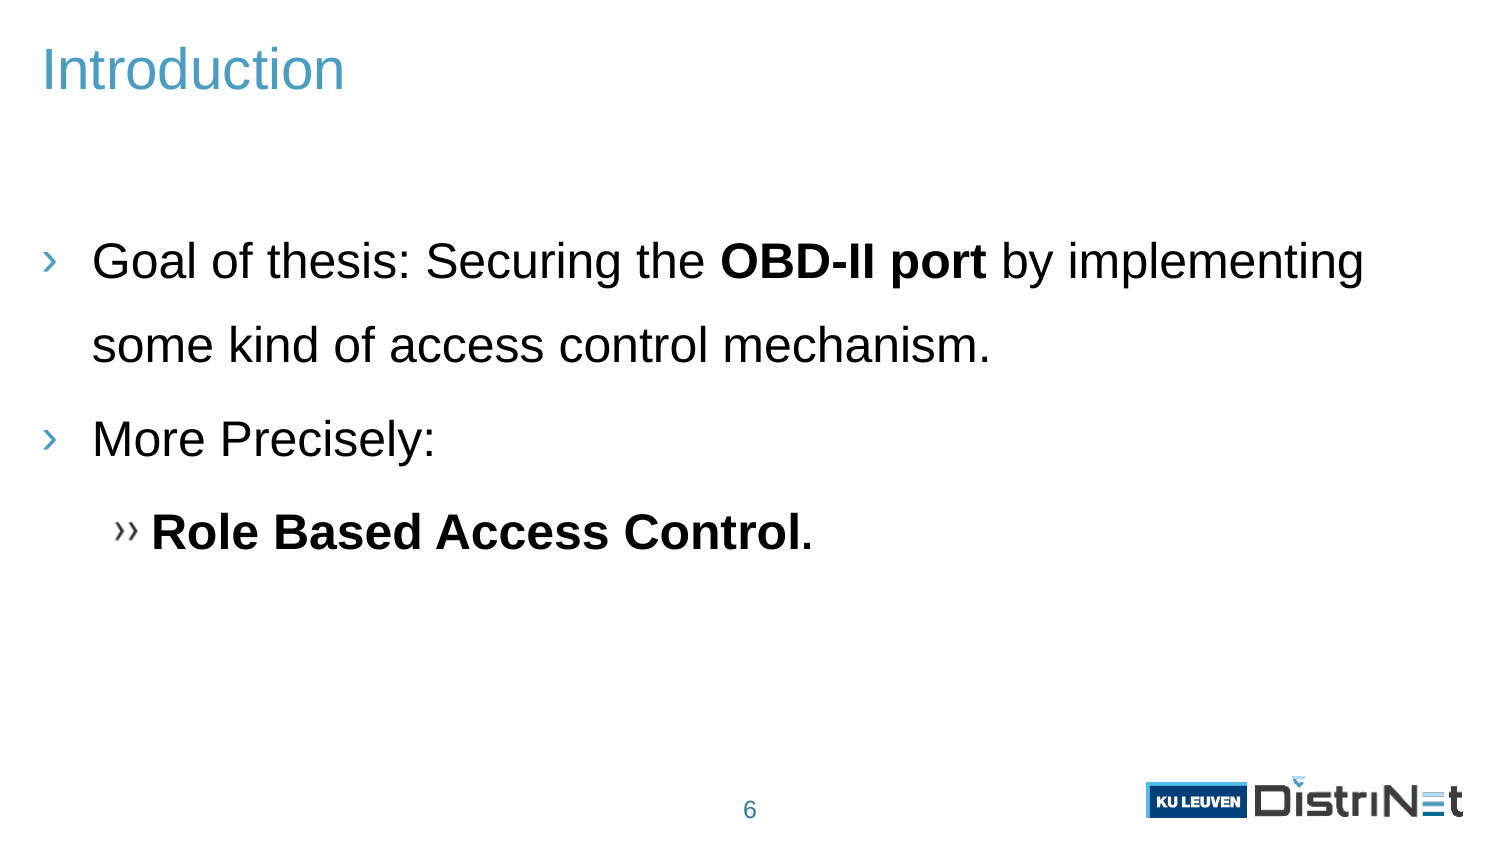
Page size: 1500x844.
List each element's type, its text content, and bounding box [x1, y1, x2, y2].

picture [1146, 782, 1247, 818]
slide_number 6 [679, 786, 821, 832]
title Introduction [26, 23, 1463, 110]
picture [108, 512, 148, 548]
list Goal of thesis: Securing the OBD-II port by implementing some kind of access control mechanism. More Precisely: Role Based Access Control. [26, 196, 1463, 760]
picture [1255, 776, 1463, 817]
